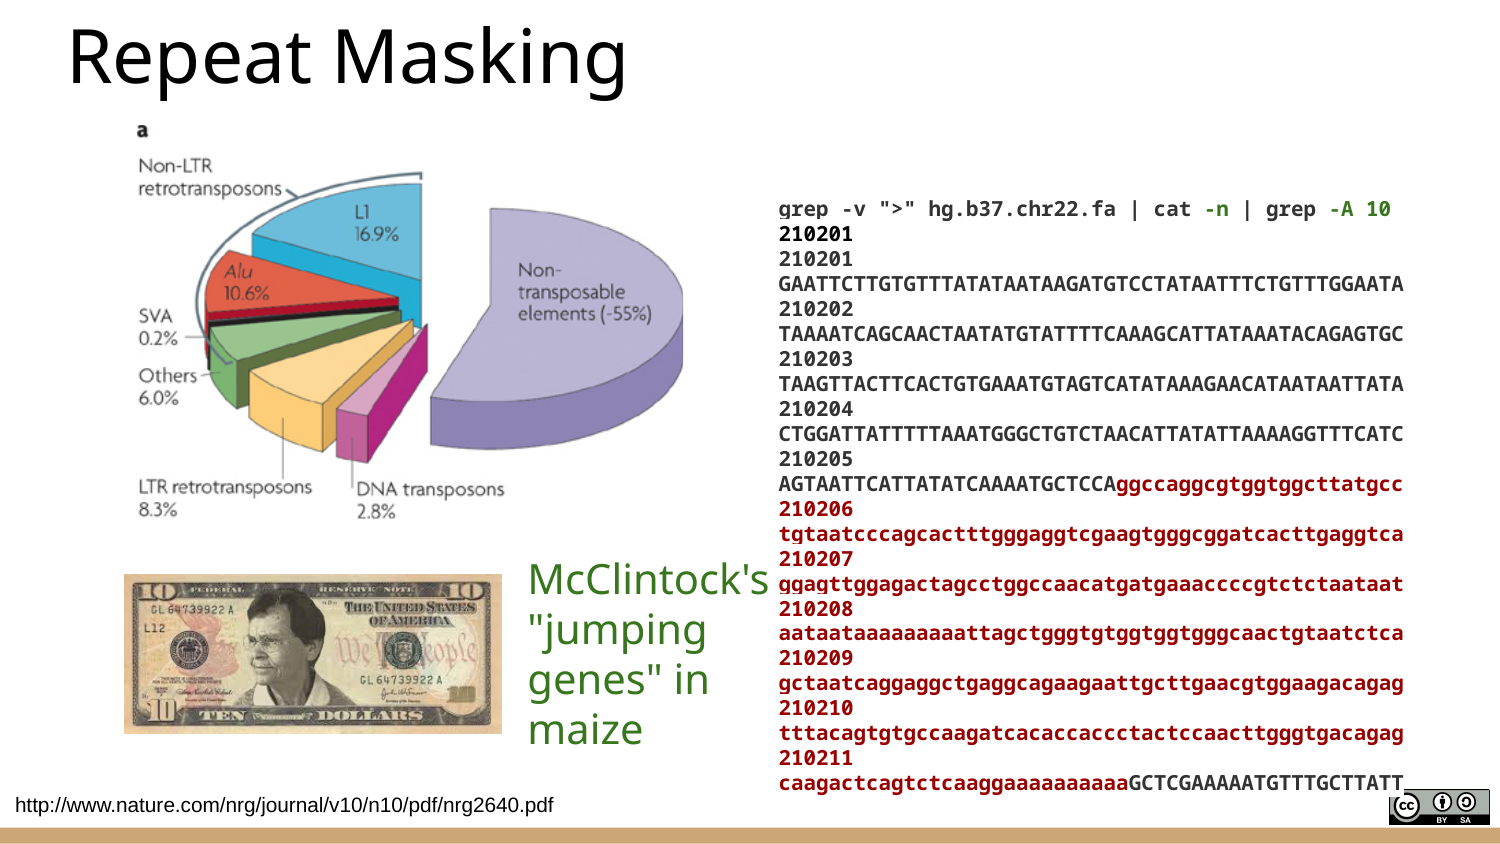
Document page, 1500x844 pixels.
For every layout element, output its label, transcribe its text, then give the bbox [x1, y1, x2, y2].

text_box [123, 573, 799, 734]
title Repeat Masking [51, 0, 1449, 114]
text_box http://www.nature.com/nrg/journal/v10/n10/pdf/nrg2640.pdf [0, 778, 912, 830]
picture [136, 125, 684, 546]
picture [1389, 789, 1490, 825]
text_box grep -v ">" hg.b37.chr22.fa | cat -n | grep -A 10 210201 210201 GAATTCTTGTGTTTATATAATAAGATGTCCTATAATTTCTGTTTGGAATA 210202 TAAAATCAGCAACTAATATGTATTTTCAAAGCATTATAAATACAGAGTGC 210203 TAAGTTACTTCACTGTGAAATGTAGTCATATAAAGAACATAATAATTATA 210204 CTGGATTATTTTTAAATGGGCTGTCTAACATTATATTAAAAGGTTTCATC 210205 AGTAATTCATTATATCAAAATGCTCCAggccaggcgtggtggcttatgcc 210206 tgtaatcccagcactttgggaggtcgaagtgggcggatcacttgaggtca 210207 ggagttggagactagcctggccaacatgatgaaaccccgtctctaataat 210208 aataataaaaaaaaattagctgggtgtggtggtgggcaactgtaatctca 210209 gctaatcaggaggctgaggcagaagaattgcttgaacgtggaagacagag 210210 tttacagtgtgccaagatcacaccaccctactccaacttgggtgacagag 210211 caagactcagtctcaaggaaaaaaaaaaGCTCGAAAAATGTTTGCTTATT [763, 286, 1487, 779]
